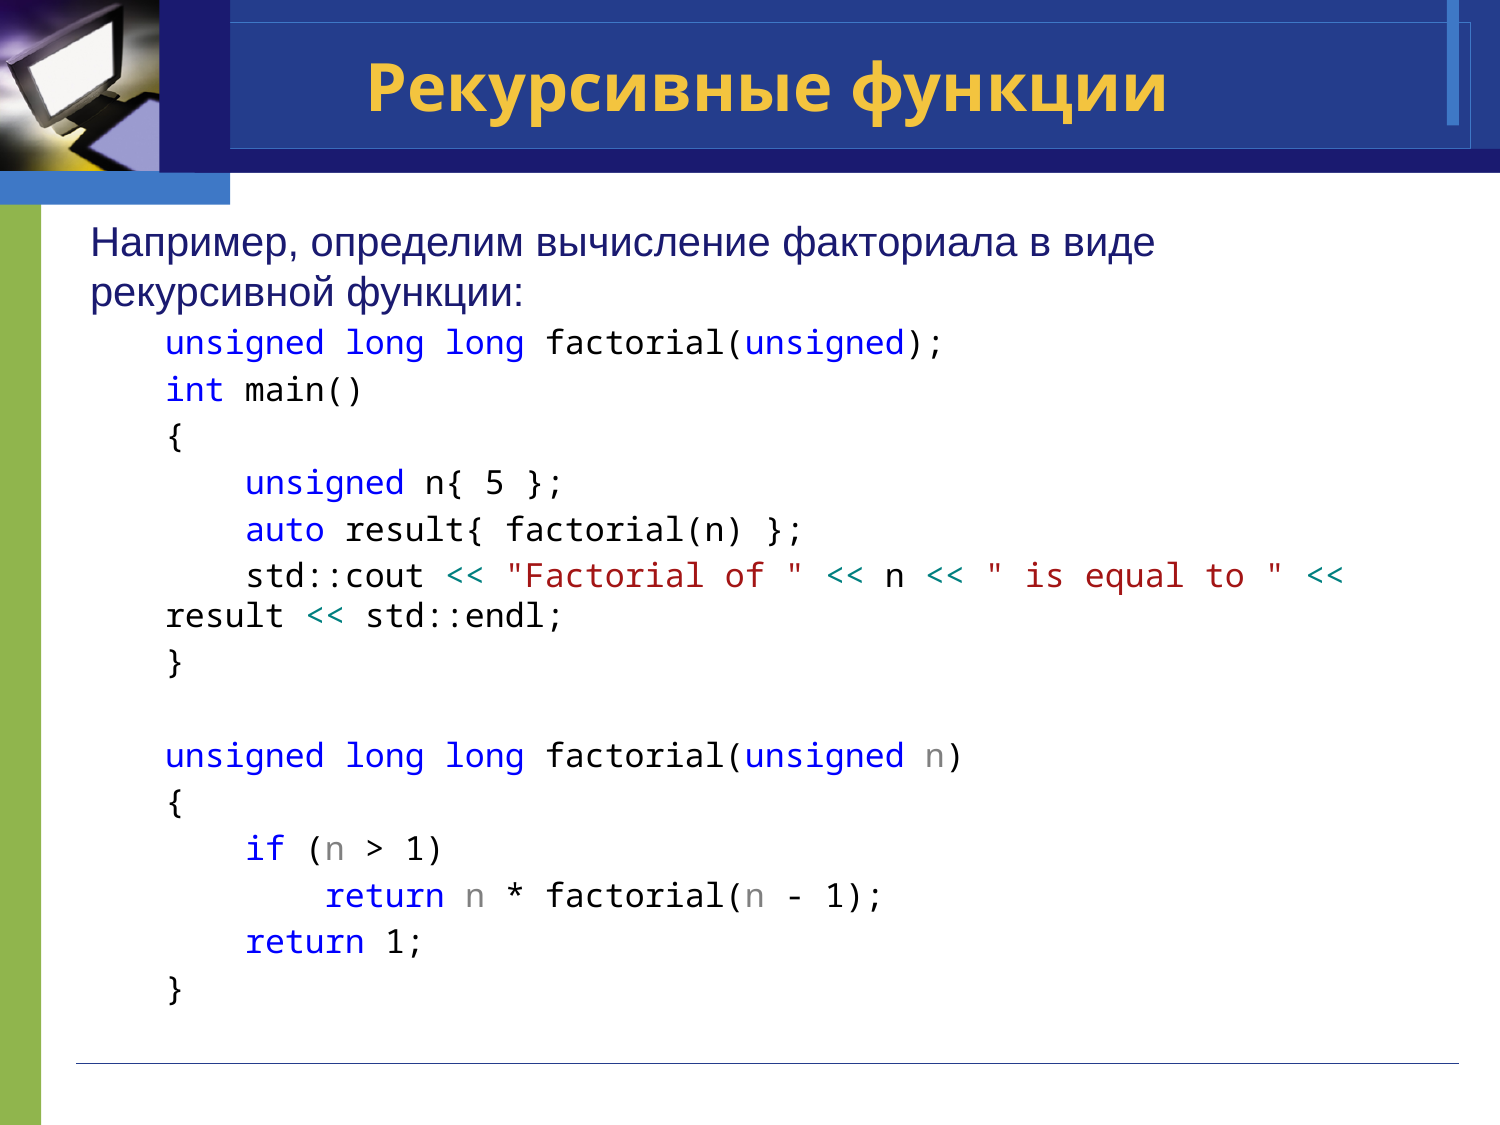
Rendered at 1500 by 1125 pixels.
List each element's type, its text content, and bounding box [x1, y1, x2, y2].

list Например, определим вычисление факториала в виде рекурсивной функции: unsigned long long factorial(unsigned); int main() { unsigned n{ 5 }; auto result{ factorial(n) }; std::cout << "Factorial of " << n << " is equal to " << result << std::endl; } unsigned long long factorial(unsigned n) { if (n > 1) return n * factorial(n - 1); return 1; } [74, 206, 1426, 1069]
title Рекурсивные функции [122, 38, 1413, 131]
picture [0, 0, 159, 171]
